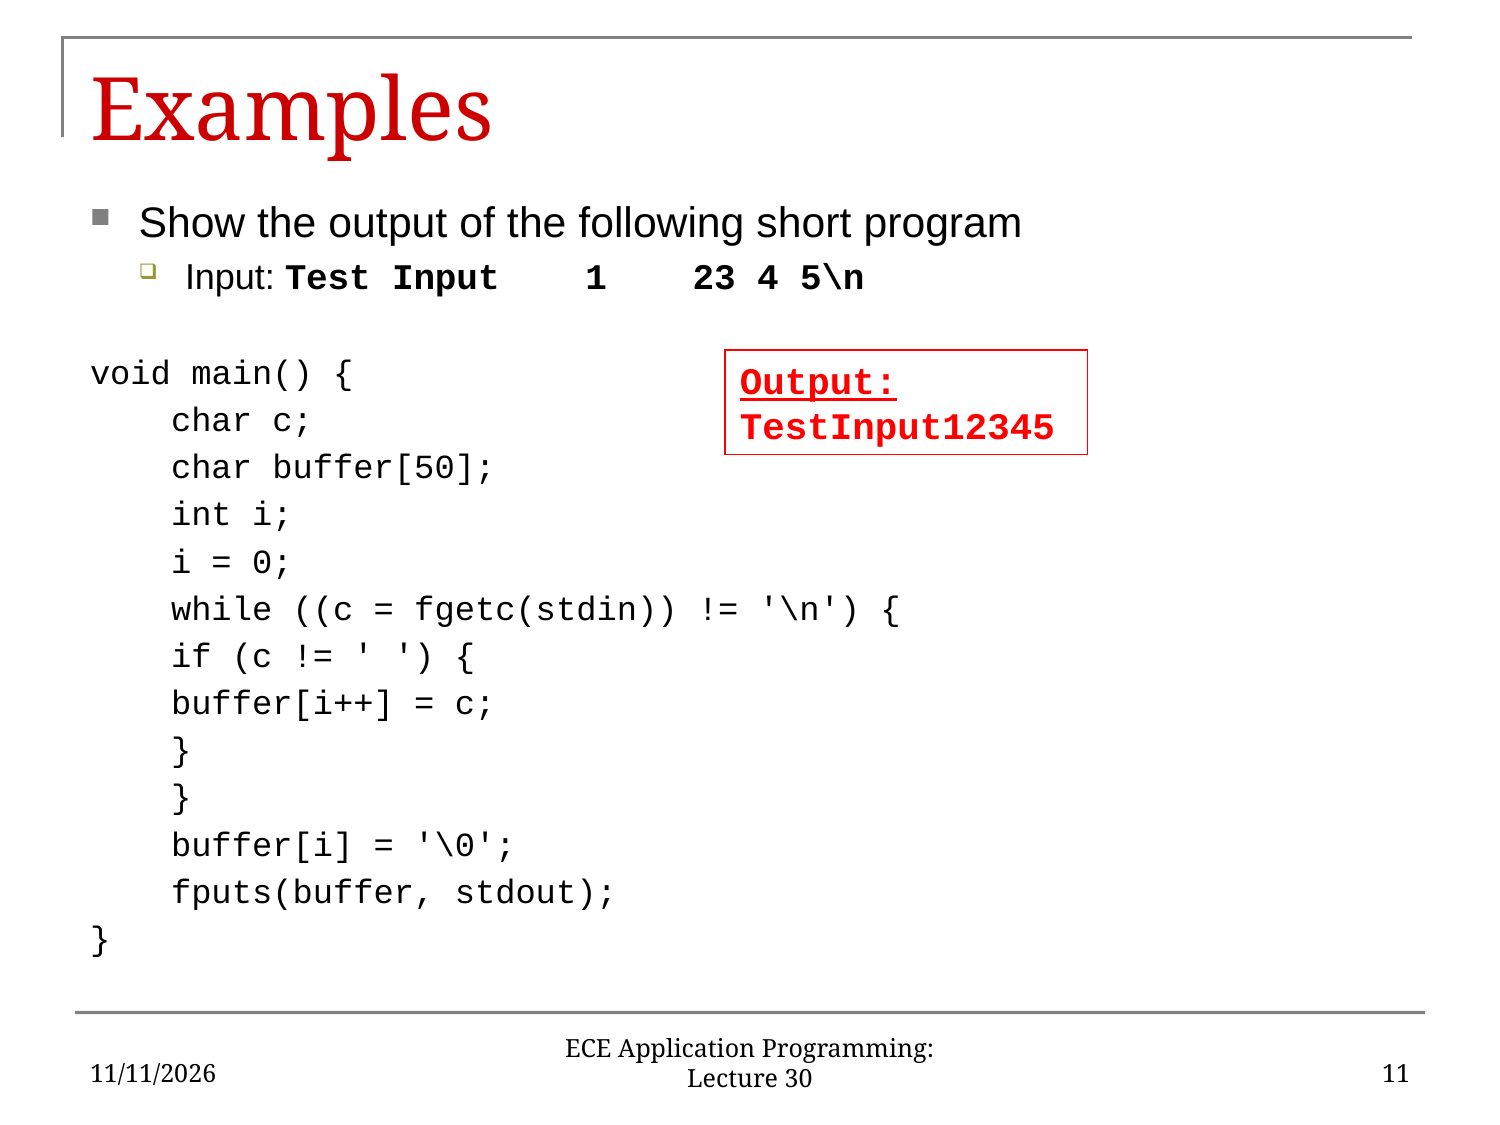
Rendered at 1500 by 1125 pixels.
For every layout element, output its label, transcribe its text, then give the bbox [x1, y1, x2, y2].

footer ECE Application Programming: Lecture 30 [512, 1024, 988, 1101]
slide_number 11 [1074, 1023, 1426, 1100]
text_box Output: TestInput12345 [724, 349, 1088, 455]
list Show the output of the following short program Input: Test Input 1 23 4 5\n void main() { char c; char buffer[50]; int i; i = 0; while ((c = fgetc(stdin)) != '\n') { if (c != ' ') { buffer[i++] = c; } } buffer[i] = '\0'; fputs(buffer, stdout); } [75, 187, 1425, 1025]
title Examples [75, 45, 1425, 163]
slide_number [74, 1023, 426, 1100]
